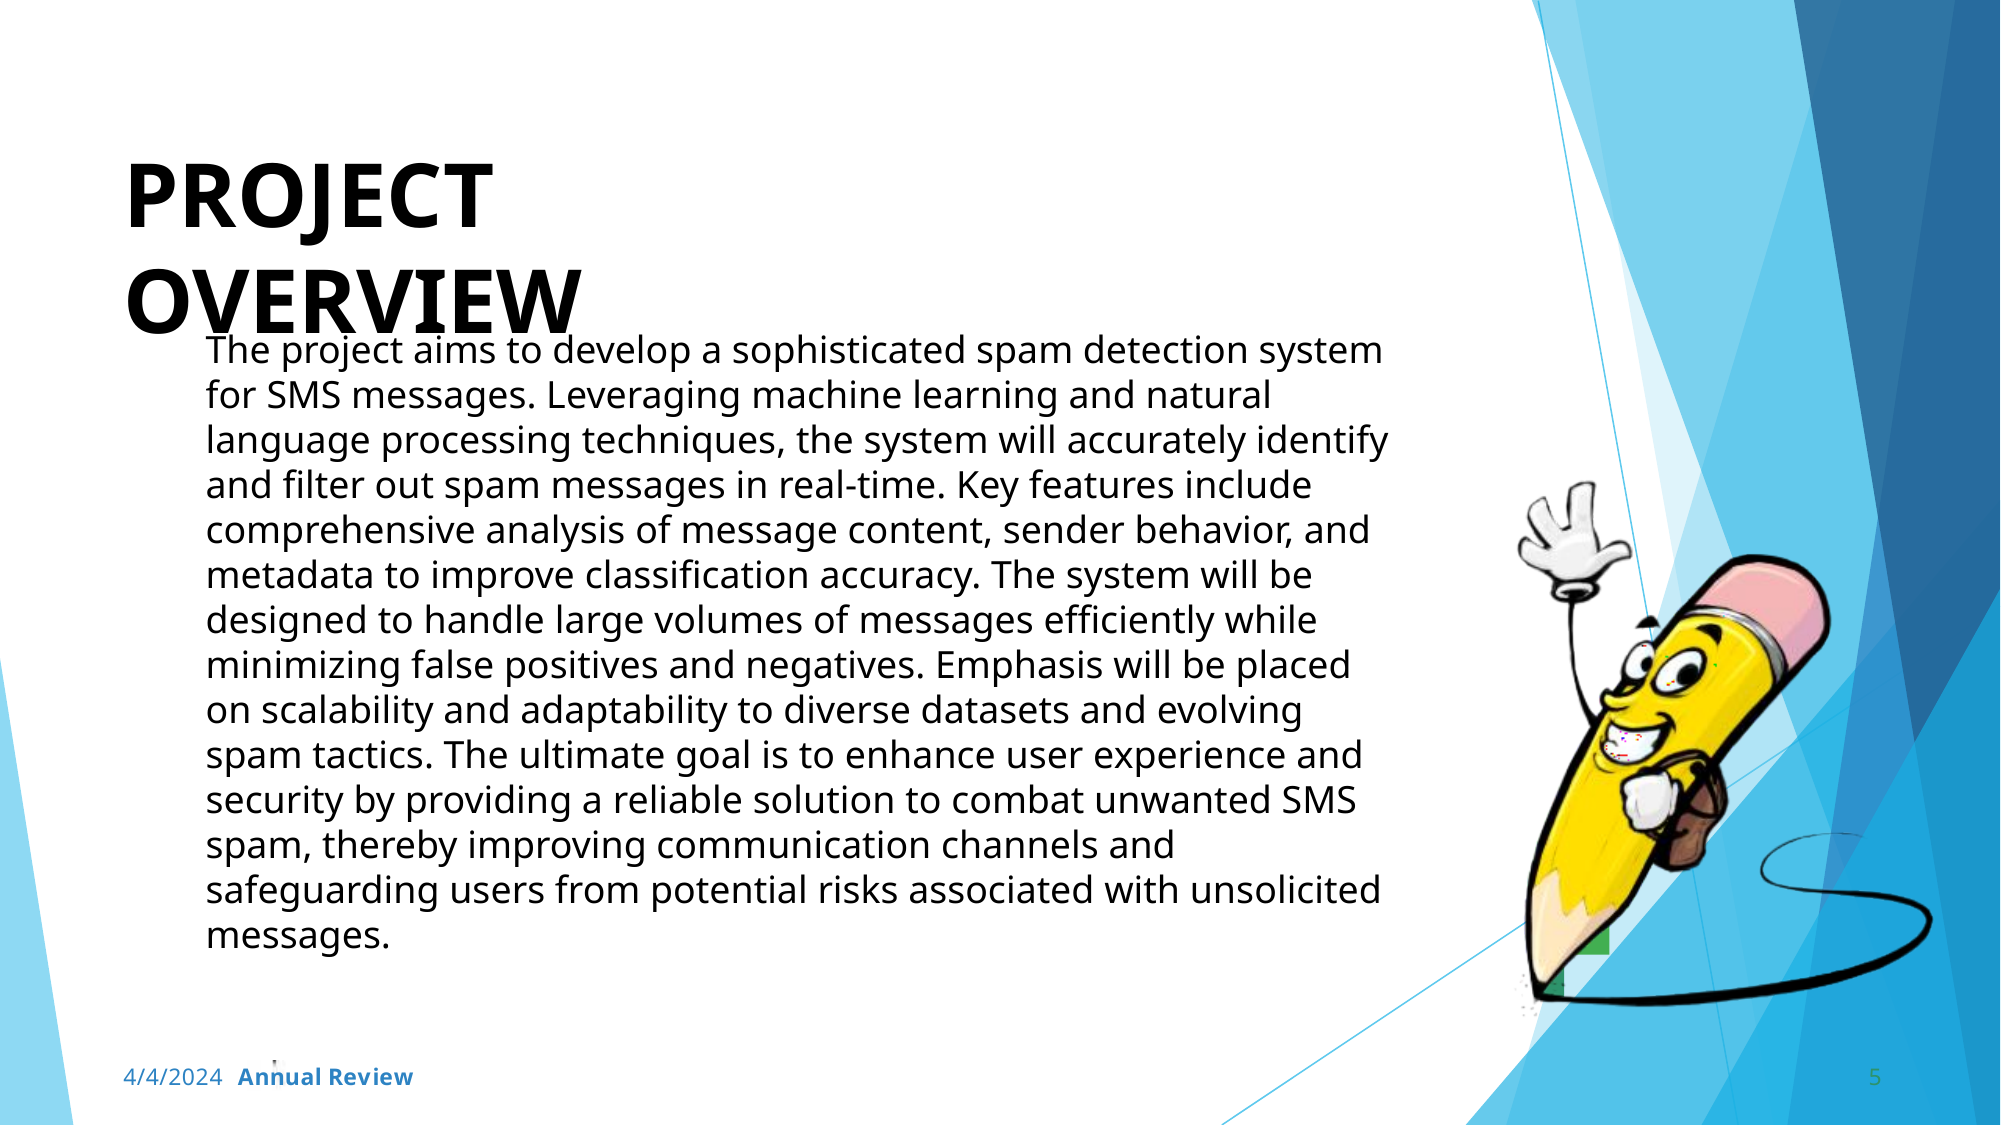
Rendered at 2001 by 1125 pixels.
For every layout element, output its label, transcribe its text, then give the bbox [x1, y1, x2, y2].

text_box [1420, 434, 2000, 1060]
text_box The project aims to develop a sophisticated spam detection system for SMS messages. Leveraging machine learning and natural language processing techniques, the system will accurately identify and filter out spam messages in real-time. Key features include comprehensive analysis of message content, sender behavior, and metadata to improve classification accuracy. The system will be designed to handle large volumes of messages efficiently while minimizing false positives and negatives. Emphasis will be placed on scalability and adaptability to diverse datasets and evolving spam tactics. The ultimate goal is to enhance user experience and security by providing a reliable solution to combat unwanted SMS spam, thereby improving communication channels and safeguarding users from potential risks associated with unsolicited messages. [190, 273, 1416, 964]
slide_number 5 [1862, 1068, 1888, 1125]
picture [110, 1060, 463, 1094]
title PROJECT OVERVIEW [121, 136, 985, 352]
